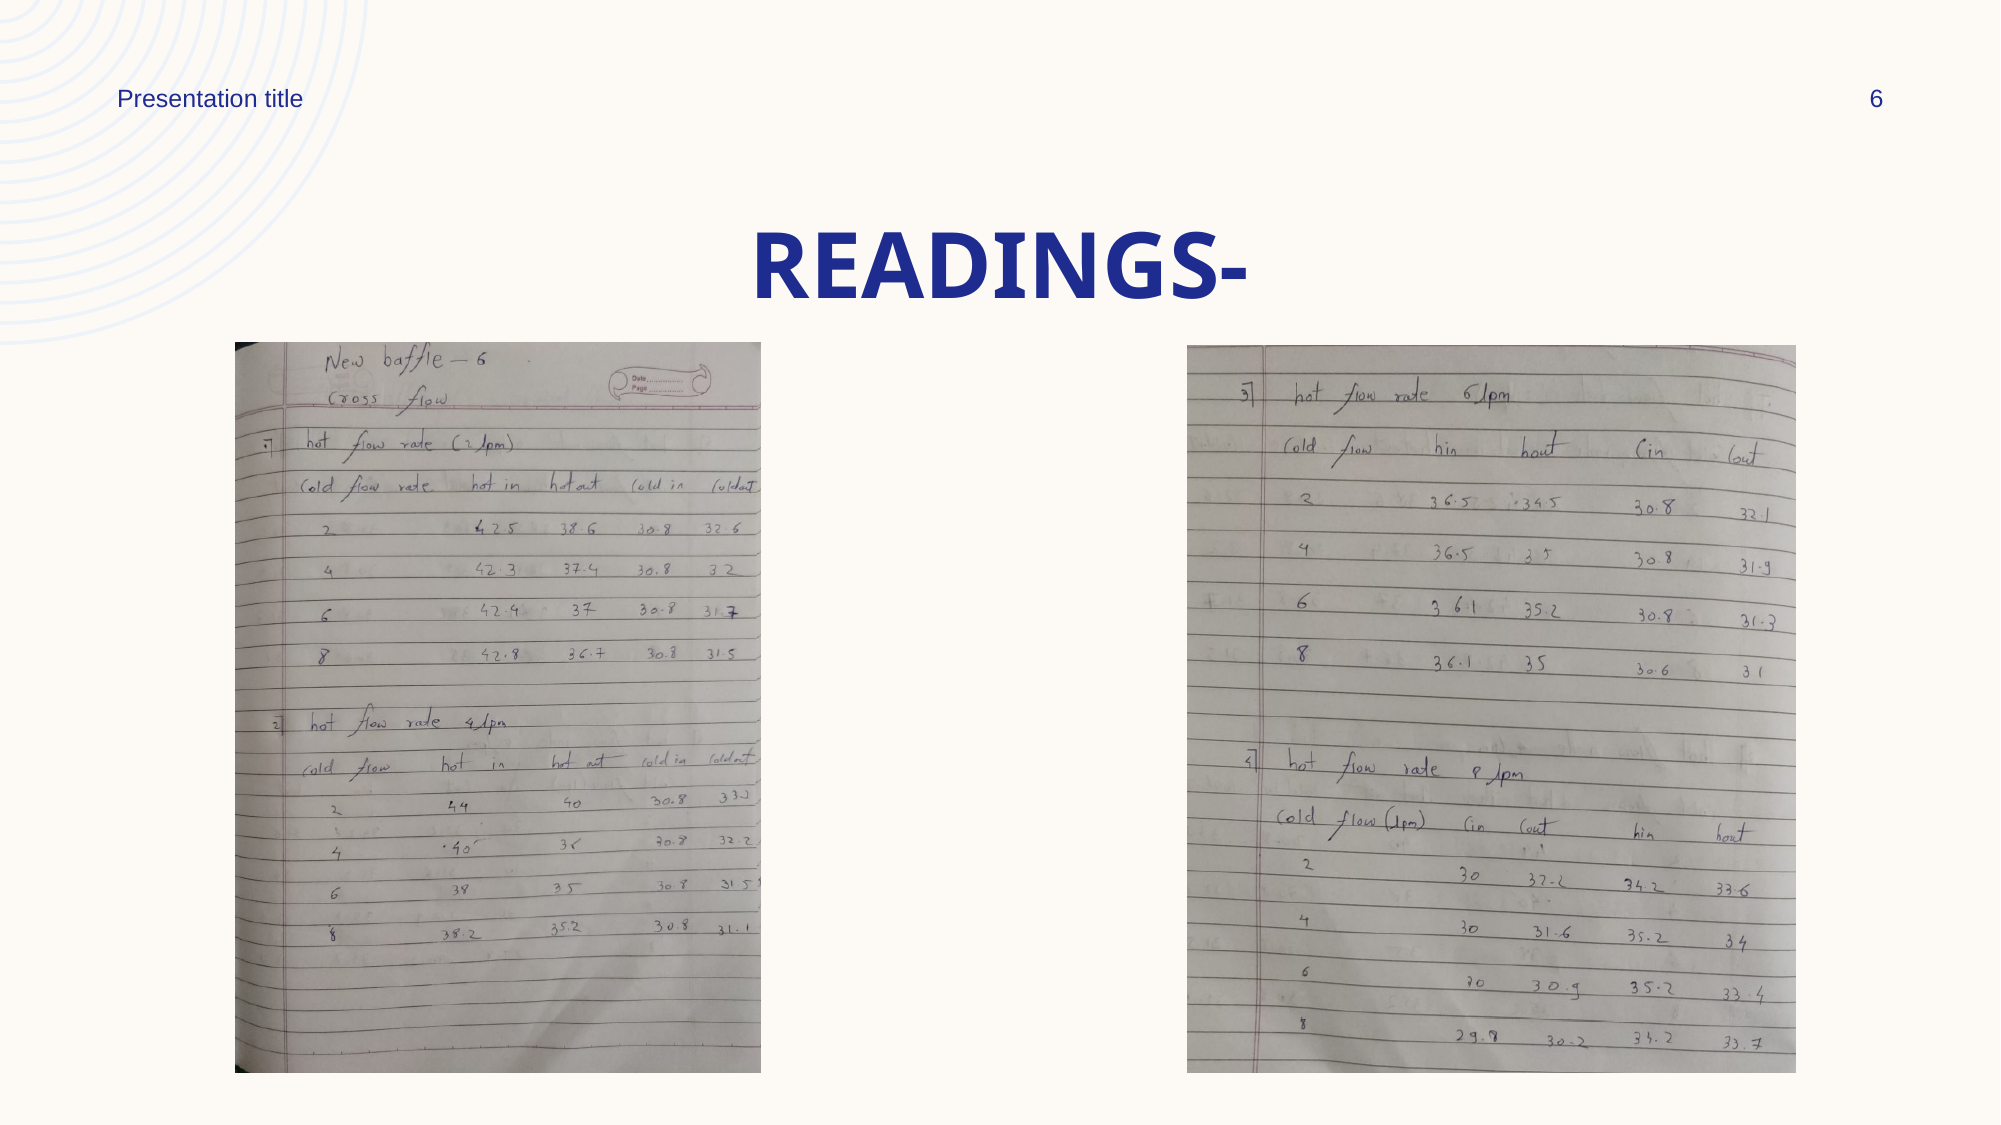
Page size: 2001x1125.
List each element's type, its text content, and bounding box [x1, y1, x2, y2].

picture [235, 342, 761, 1073]
title Readings- [124, 199, 1875, 326]
slide_number 6 [1795, 75, 1958, 120]
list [1187, 344, 1796, 1073]
footer Presentation title [101, 75, 627, 120]
